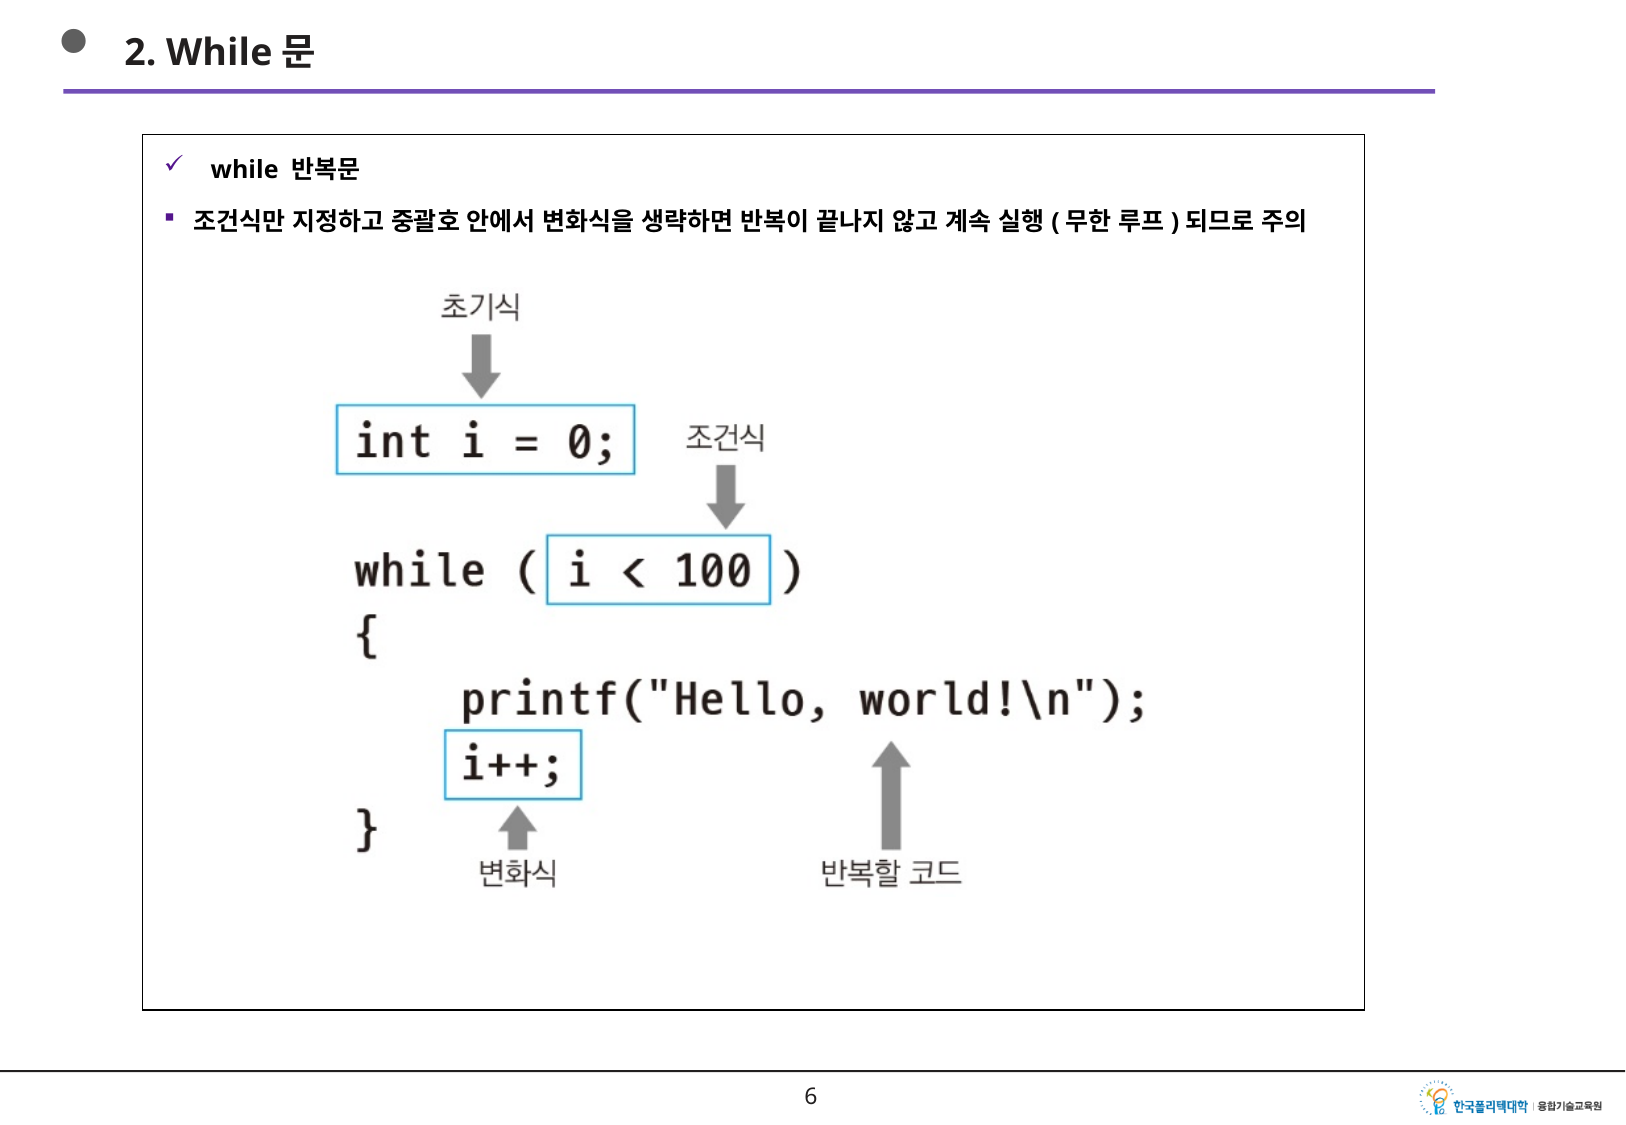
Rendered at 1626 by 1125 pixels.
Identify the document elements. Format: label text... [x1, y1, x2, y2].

text_box [44, 0, 1604, 114]
picture [1415, 1076, 1604, 1118]
text_box while 반복문 조건식만 지정하고 중괄호 안에서 변화식을 생략하면 반복이 끝나지 않고 계속 실행(무한 루프)되므로 주의 [142, 134, 1365, 1011]
picture [323, 287, 1184, 897]
text_box 2. While문 [109, 20, 943, 93]
text_box 5 [765, 1072, 857, 1123]
